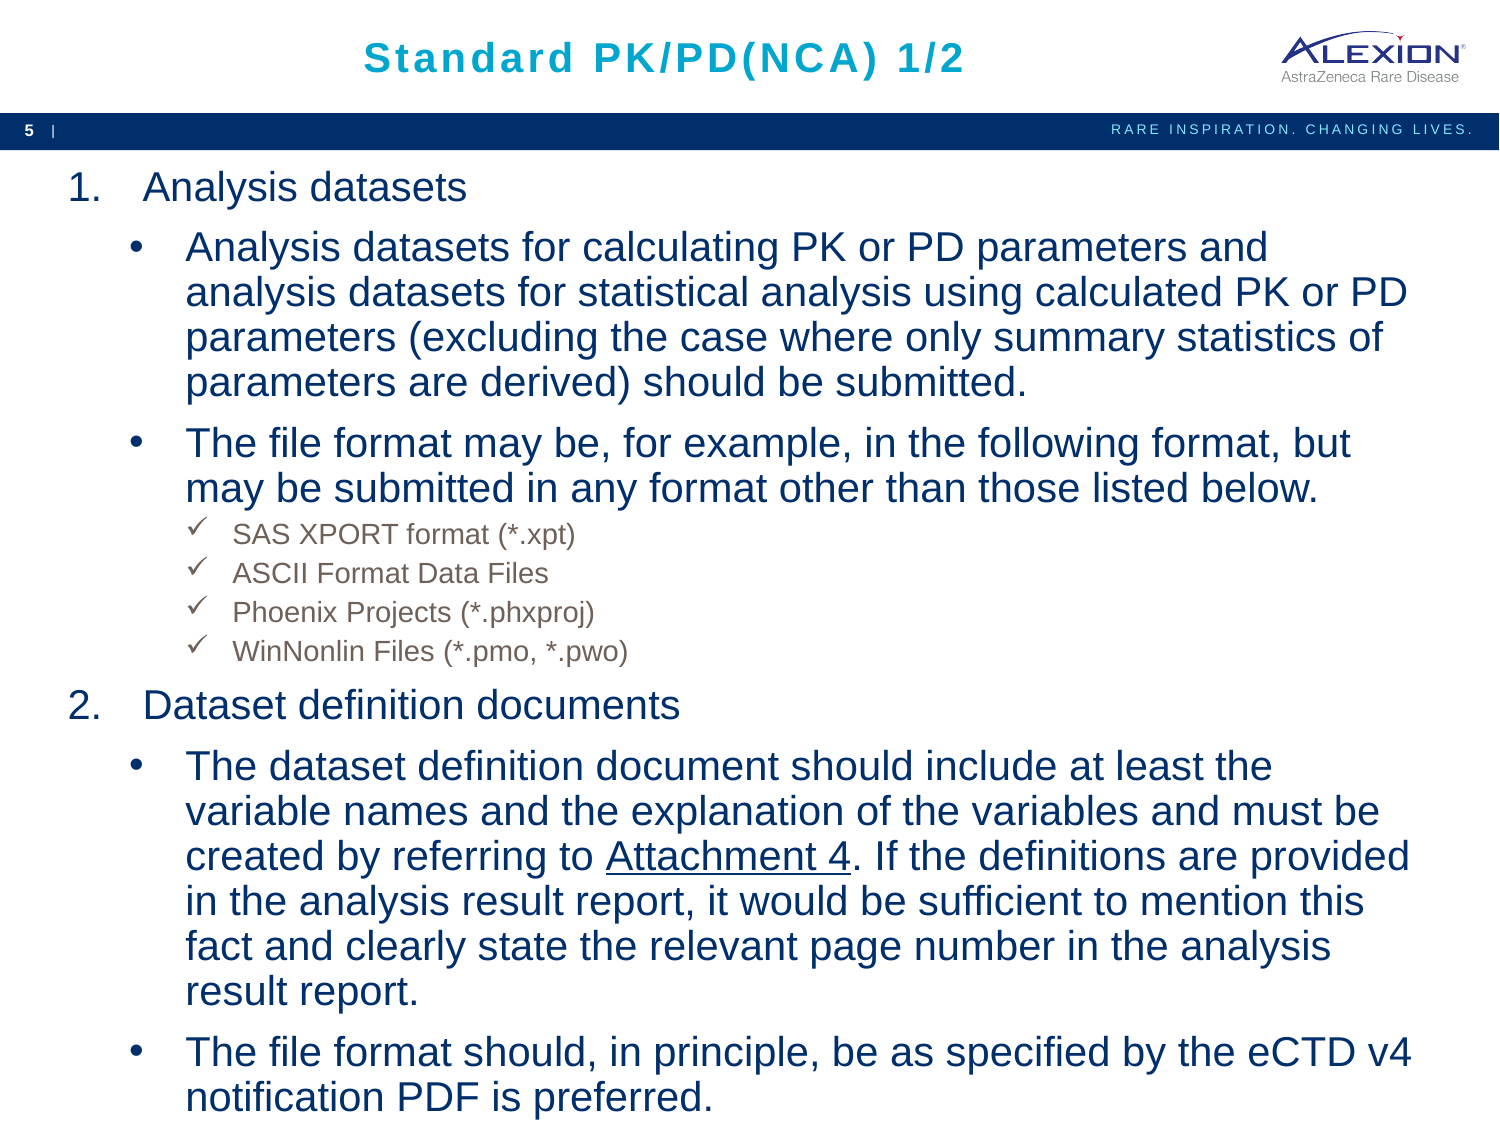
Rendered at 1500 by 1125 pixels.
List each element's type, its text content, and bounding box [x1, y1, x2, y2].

title Standard PK/PD(NCA) 1/2 [71, 2, 1257, 116]
picture [1281, 31, 1466, 82]
text_box Analysis datasets Analysis datasets for calculating PK or PD parameters and analysis datasets for statistical analysis using calculated PK or PD parameters (excluding the case where only summary statistics of parameters are derived) should be submitted. The file format may be, for example, in the following format, but may be submitted in any format other than those listed below. SAS XPORT format (*.xpt) ASCII Format Data Files Phoenix Projects (*.phxproj) WinNonlin Files (*.pmo, *.pwo) Dataset definition documents The dataset definition document should include at least the variable names and the explanation of the variables and must be created by referring to Attachment 4. If the definitions are provided in the analysis result report, it would be sufficient to mention this fact and clearly state the relevant page number in the analysis result report. The file format should, in principle, be as specified by the eCTD v4 notification PDF is preferred. [52, 157, 1447, 1092]
